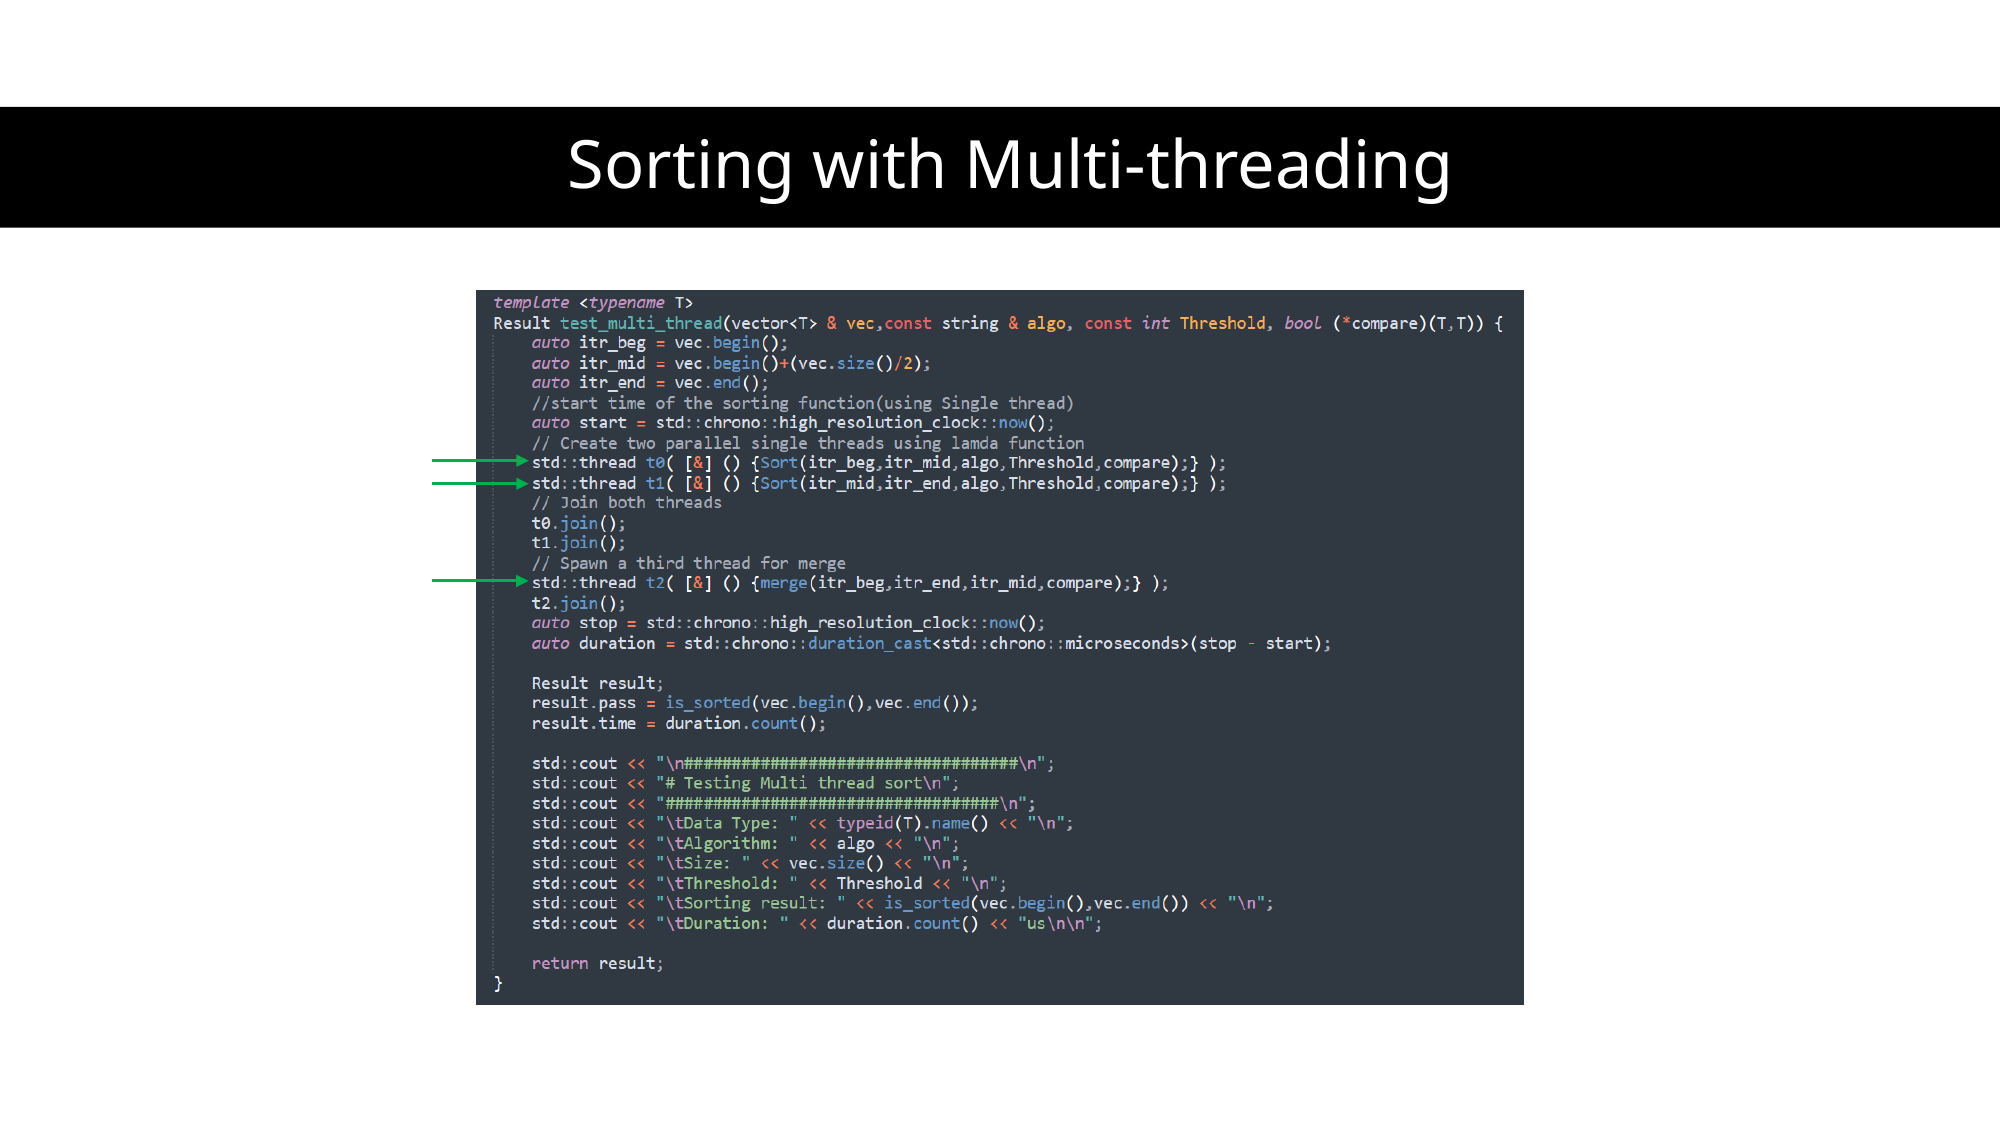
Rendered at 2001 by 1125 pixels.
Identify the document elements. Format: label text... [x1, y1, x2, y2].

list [476, 290, 1524, 1005]
title Sorting with Multi-threading [91, 105, 1931, 228]
text_box [0, 106, 2000, 229]
